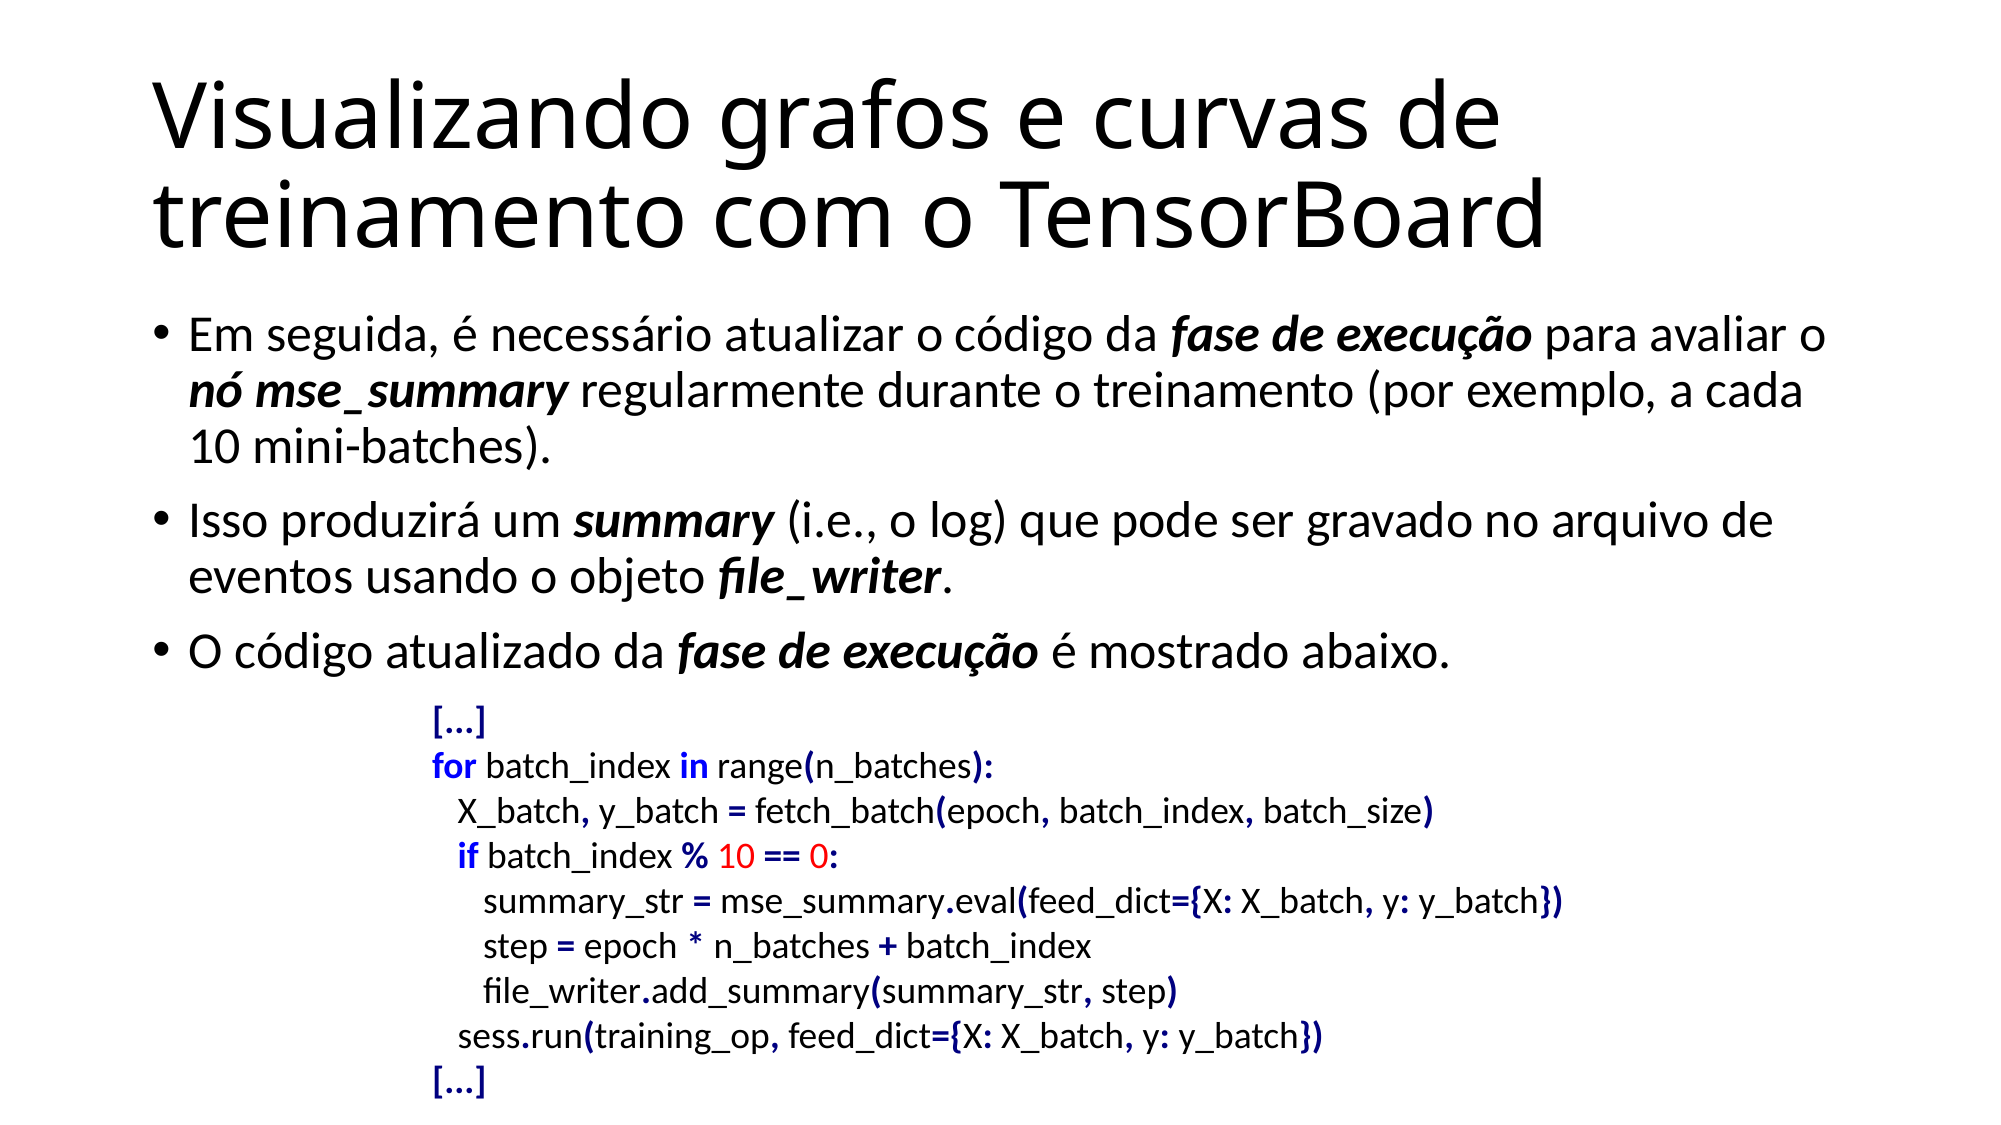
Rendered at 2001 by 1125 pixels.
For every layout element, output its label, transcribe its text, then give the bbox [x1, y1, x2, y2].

title Visualizando grafos e curvas de treinamento com o TensorBoard [137, 59, 1863, 278]
text_box [...] for batch_index in range(n_batches): X_batch, y_batch = fetch_batch(epoch, batch_index, batch_size) if batch_index % 10 == 0: summary_str = mse_summary.eval(feed_dict={X: X_batch, y: y_batch}) step = epoch * n_batches + batch_index file_writer.add_summary(summary_str, step) sess.run(training_op, feed_dict={X: X_batch, y: y_batch}) [...] [417, 688, 1583, 1109]
list Em seguida, é necessário atualizar o código da fase de execução para avaliar o nó mse_summary regularmente durante o treinamento (por exemplo, a cada 10 mini-batches). Isso produzirá um summary (i.e., o log) que pode ser gravado no arquivo de eventos usando o objeto file_writer. O código atualizado da fase de execução é mostrado abaixo. [137, 299, 1863, 689]
